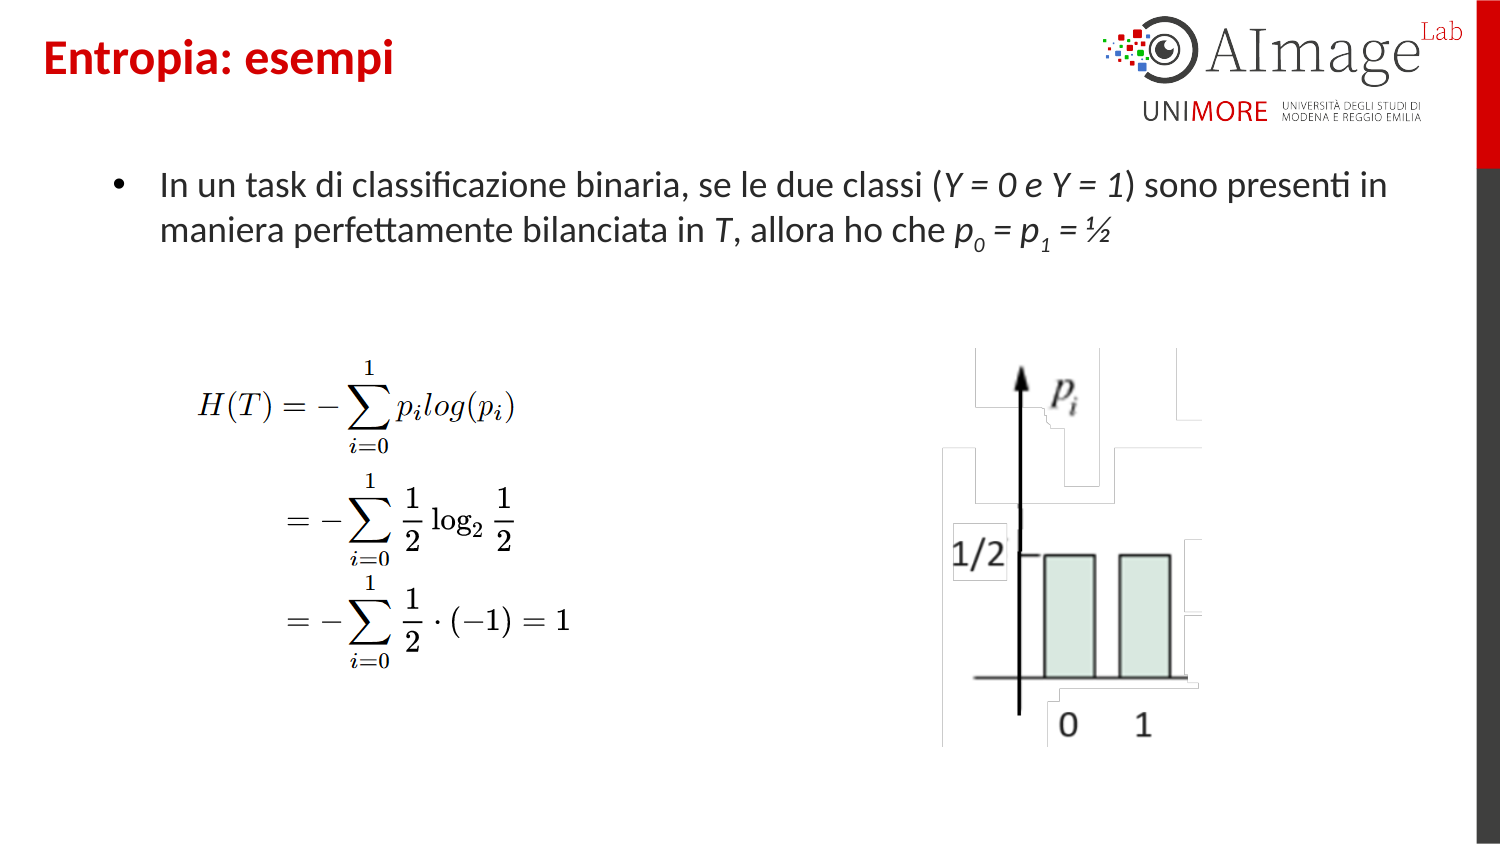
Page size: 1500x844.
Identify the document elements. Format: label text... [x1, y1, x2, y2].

picture [1103, 16, 1464, 128]
picture [930, 347, 1203, 748]
picture [182, 356, 586, 670]
text_box In un task di classificazione binaria, se le due classi (Y = 0 e Y = 1) sono presenti in maniera perfettamente bilanciata in T, allora ho che p0 = p1 = ½ [97, 145, 1442, 272]
text_box Entropia: esempi [41, 22, 1238, 85]
